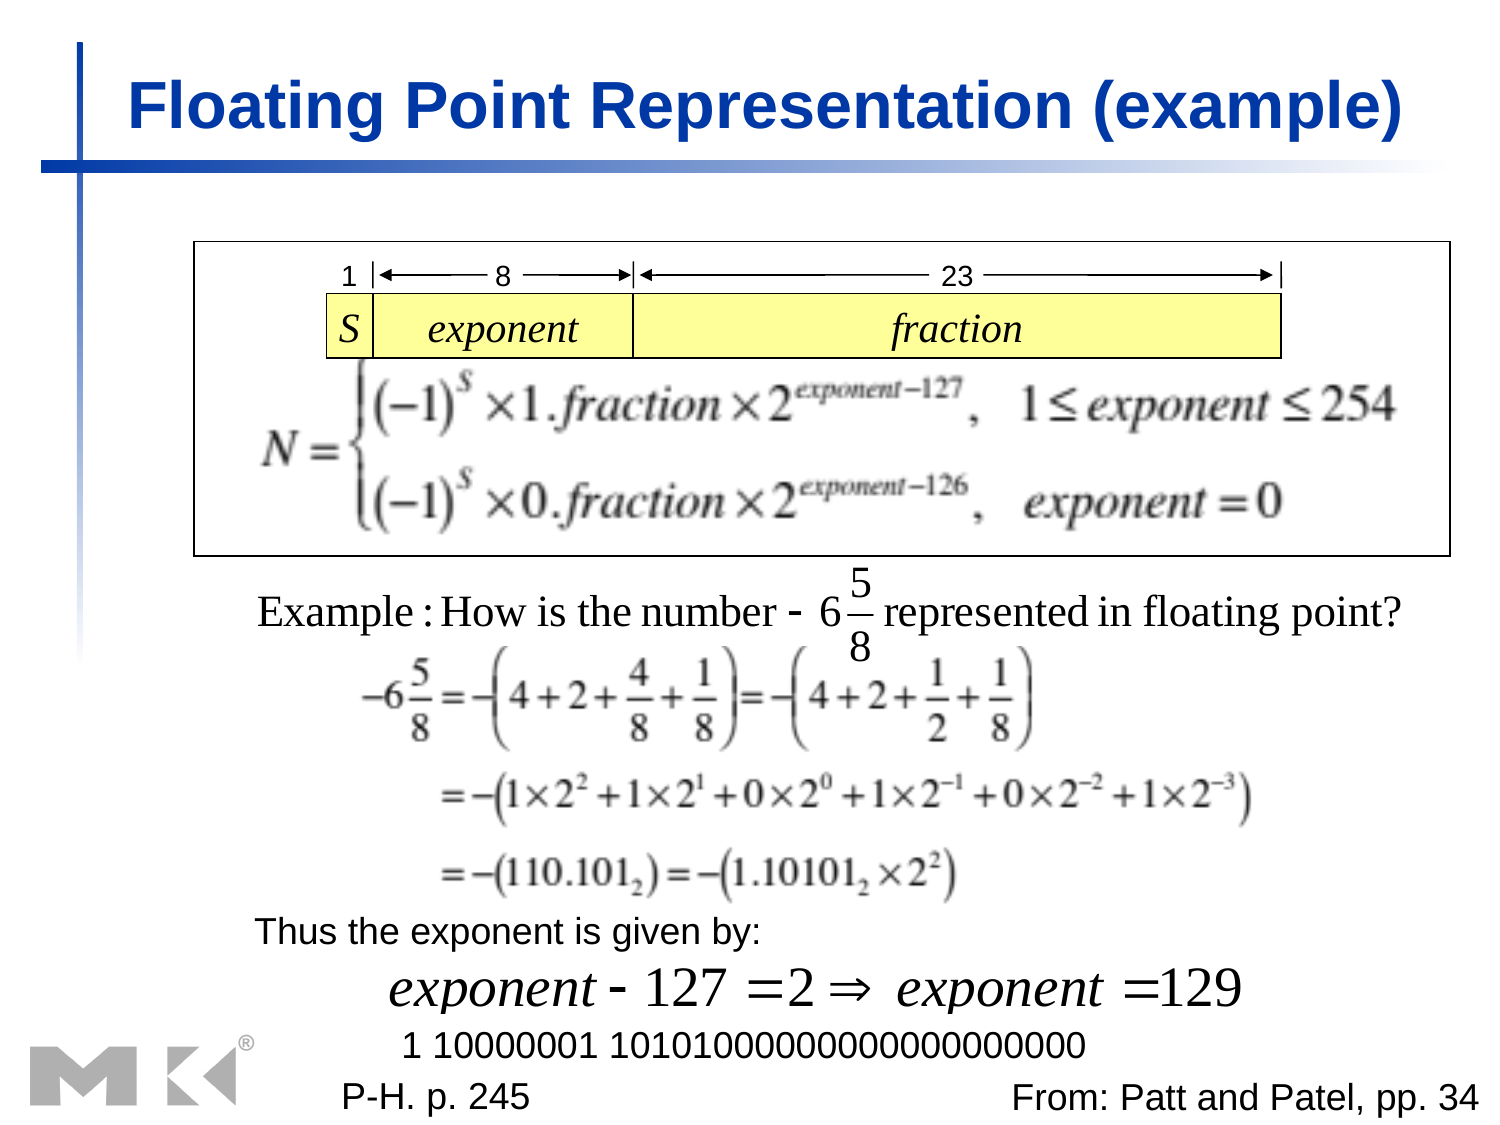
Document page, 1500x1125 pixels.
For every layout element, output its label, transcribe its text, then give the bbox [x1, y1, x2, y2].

text_box From: Patt and Patel, pp. 34 [996, 1065, 1495, 1125]
text_box P-H. p. 245 [326, 1064, 546, 1124]
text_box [238, 898, 1253, 1031]
title Floating Point Representation (example) [111, 52, 1468, 150]
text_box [357, 645, 1252, 898]
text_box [325, 249, 1282, 356]
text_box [249, 554, 1411, 672]
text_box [255, 357, 1399, 542]
picture [29, 1034, 255, 1106]
text_box [193, 241, 1450, 557]
text_box 1 10000001 10101000000000000000000 [386, 1039, 1102, 1074]
